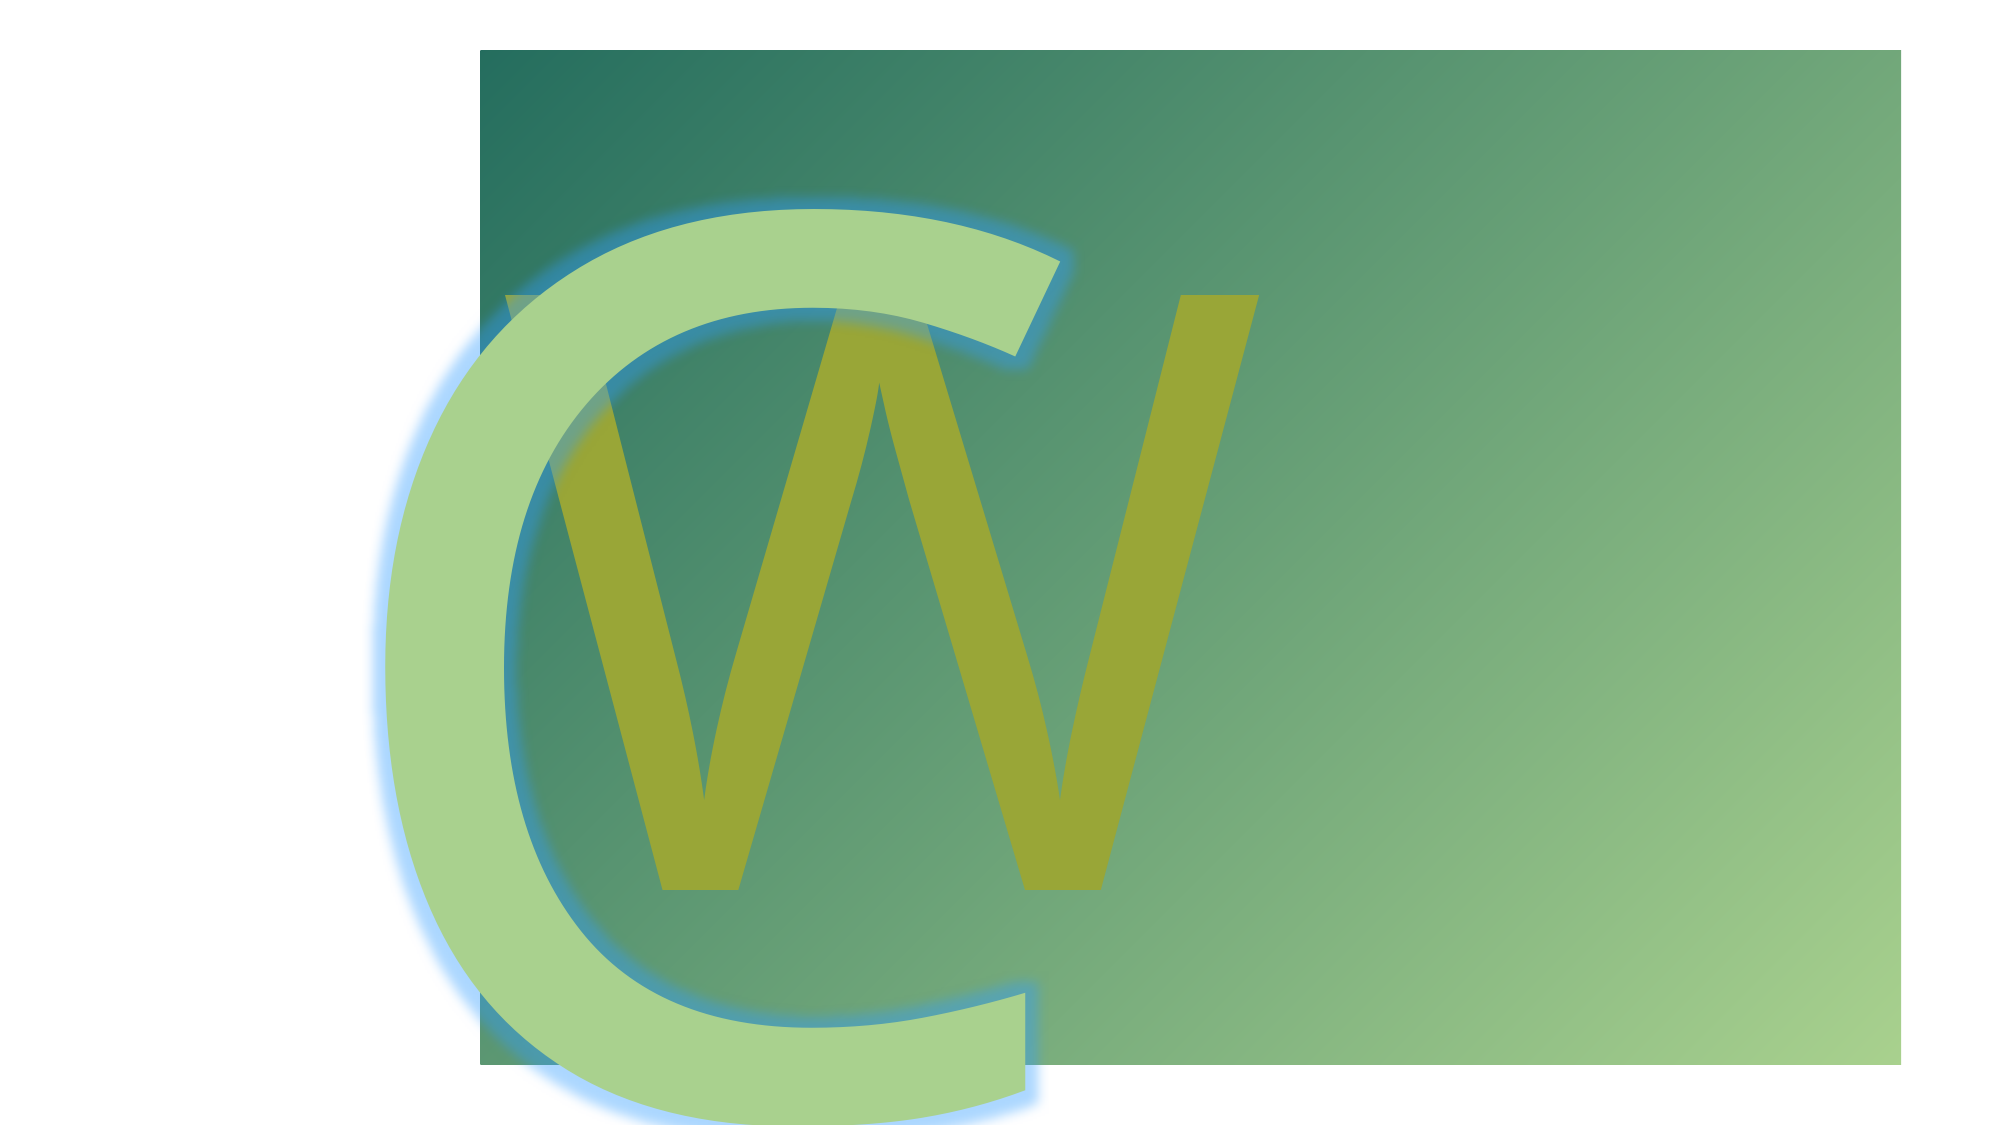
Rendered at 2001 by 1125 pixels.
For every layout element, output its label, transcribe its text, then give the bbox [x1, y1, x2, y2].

text_box C [295, 0, 1075, 1125]
text_box W [1094, 50, 1902, 1065]
